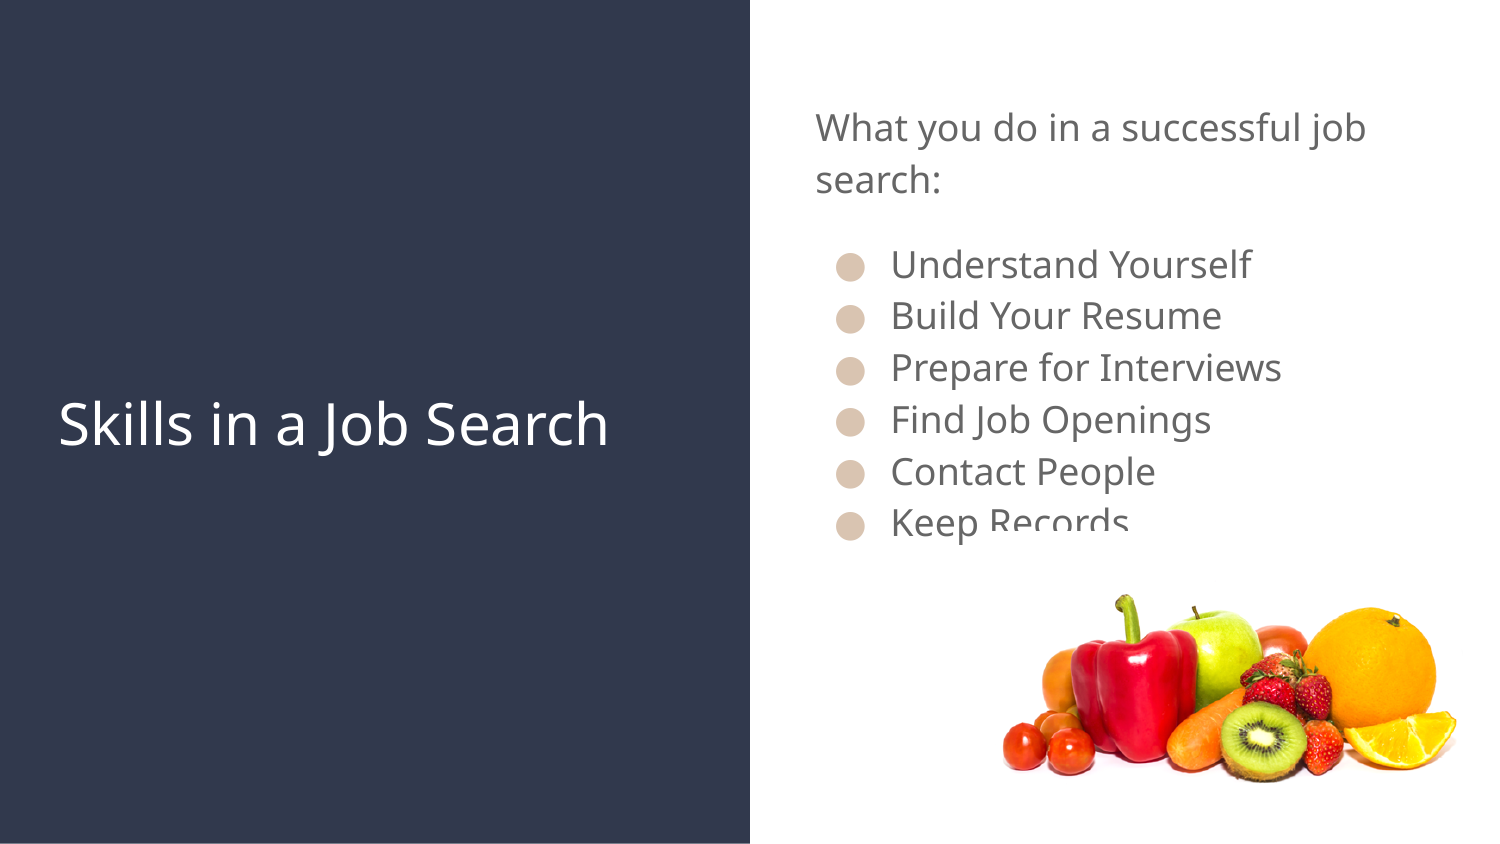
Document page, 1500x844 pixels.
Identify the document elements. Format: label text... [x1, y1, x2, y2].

list What you do in a successful job search: Understand Yourself Build Your Resume Prepare for Interviews Find Job Openings Contact People Keep Records [800, 82, 1449, 757]
picture [991, 531, 1463, 808]
title Skills in a Job Search [43, 281, 708, 562]
